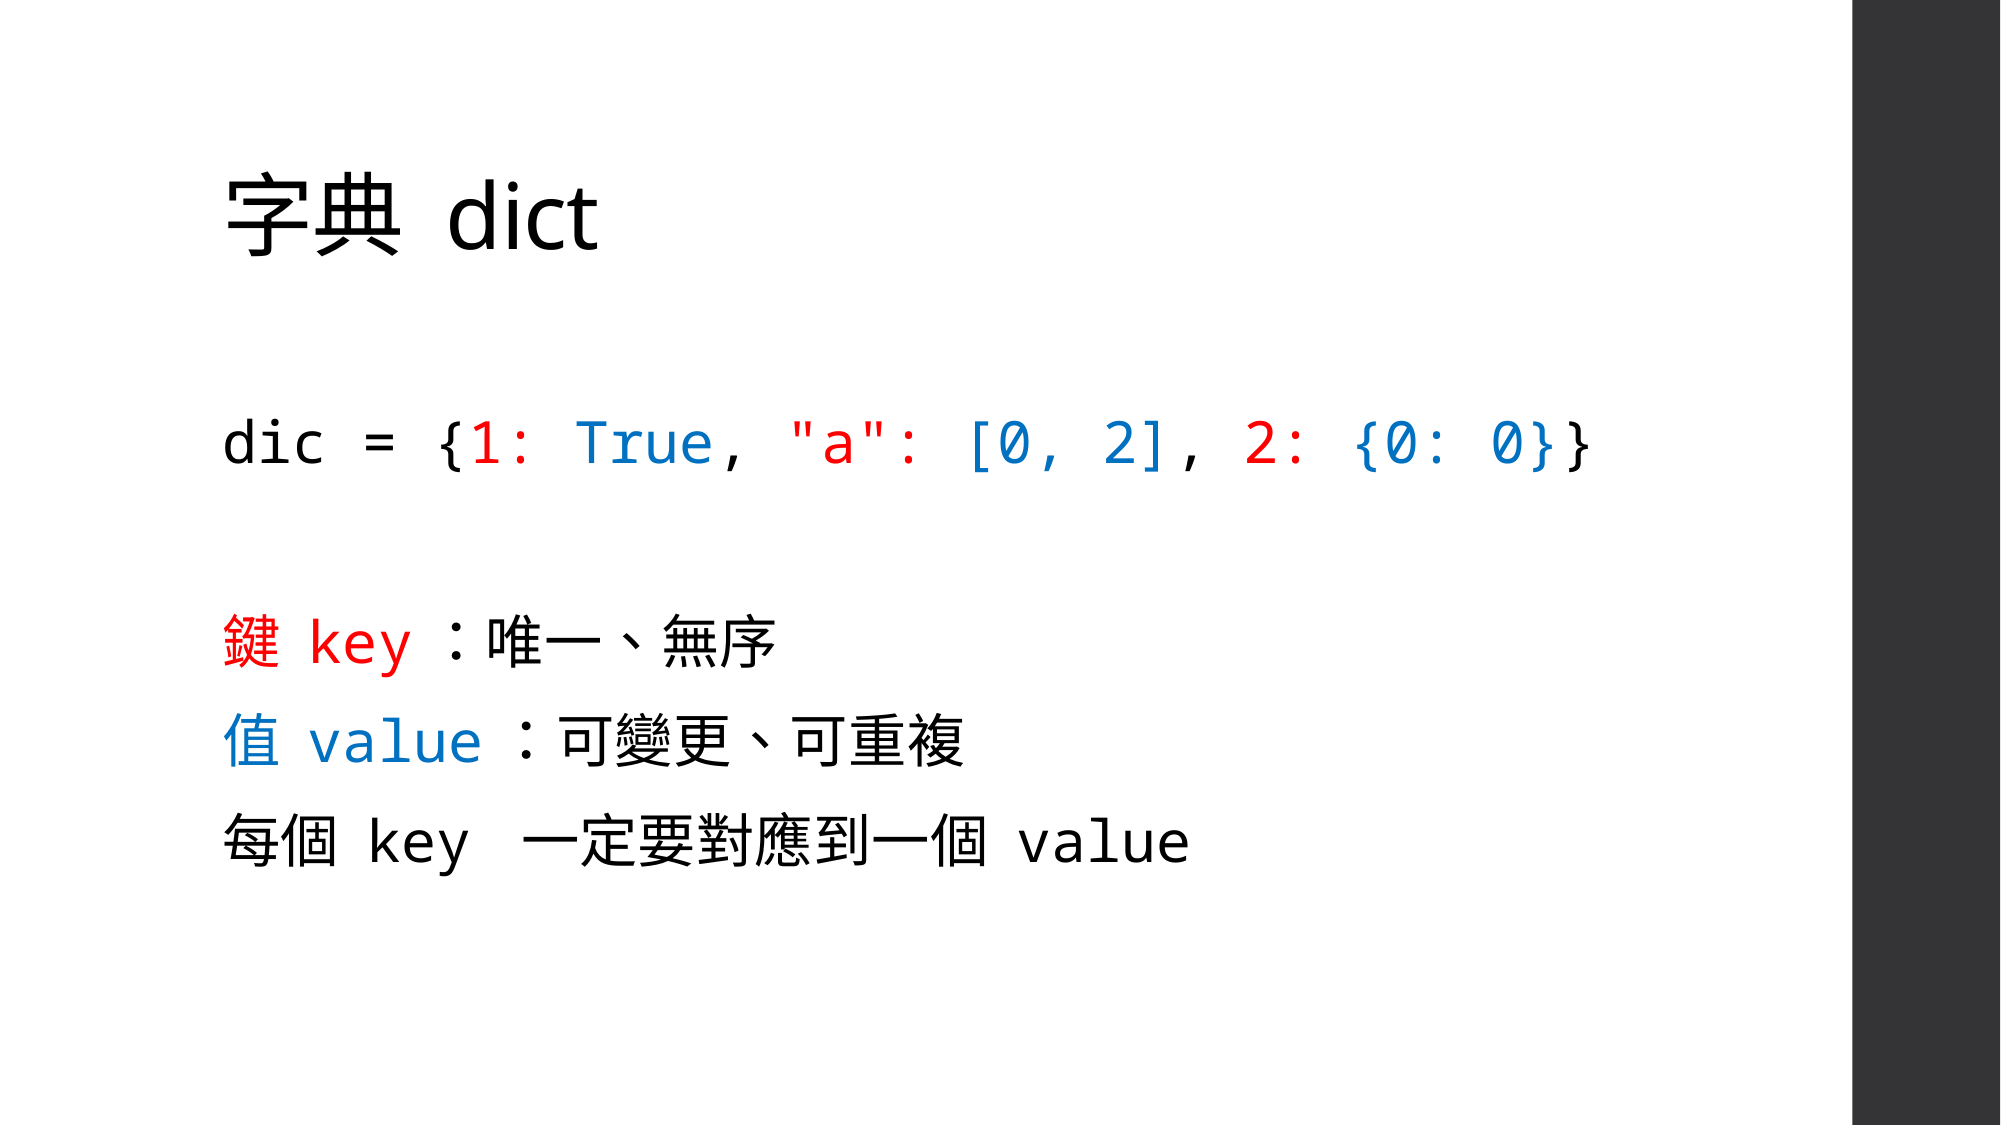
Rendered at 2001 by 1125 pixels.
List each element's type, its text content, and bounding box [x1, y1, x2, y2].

list dic = {1: True, "a": [0, 2], 2: {0: 0}} 鍵 key：唯一、無序 值 value：可變更、可重複 每個 key 一定要對應到一個 value [206, 299, 1617, 1014]
title 字典 dict [206, 60, 1797, 278]
